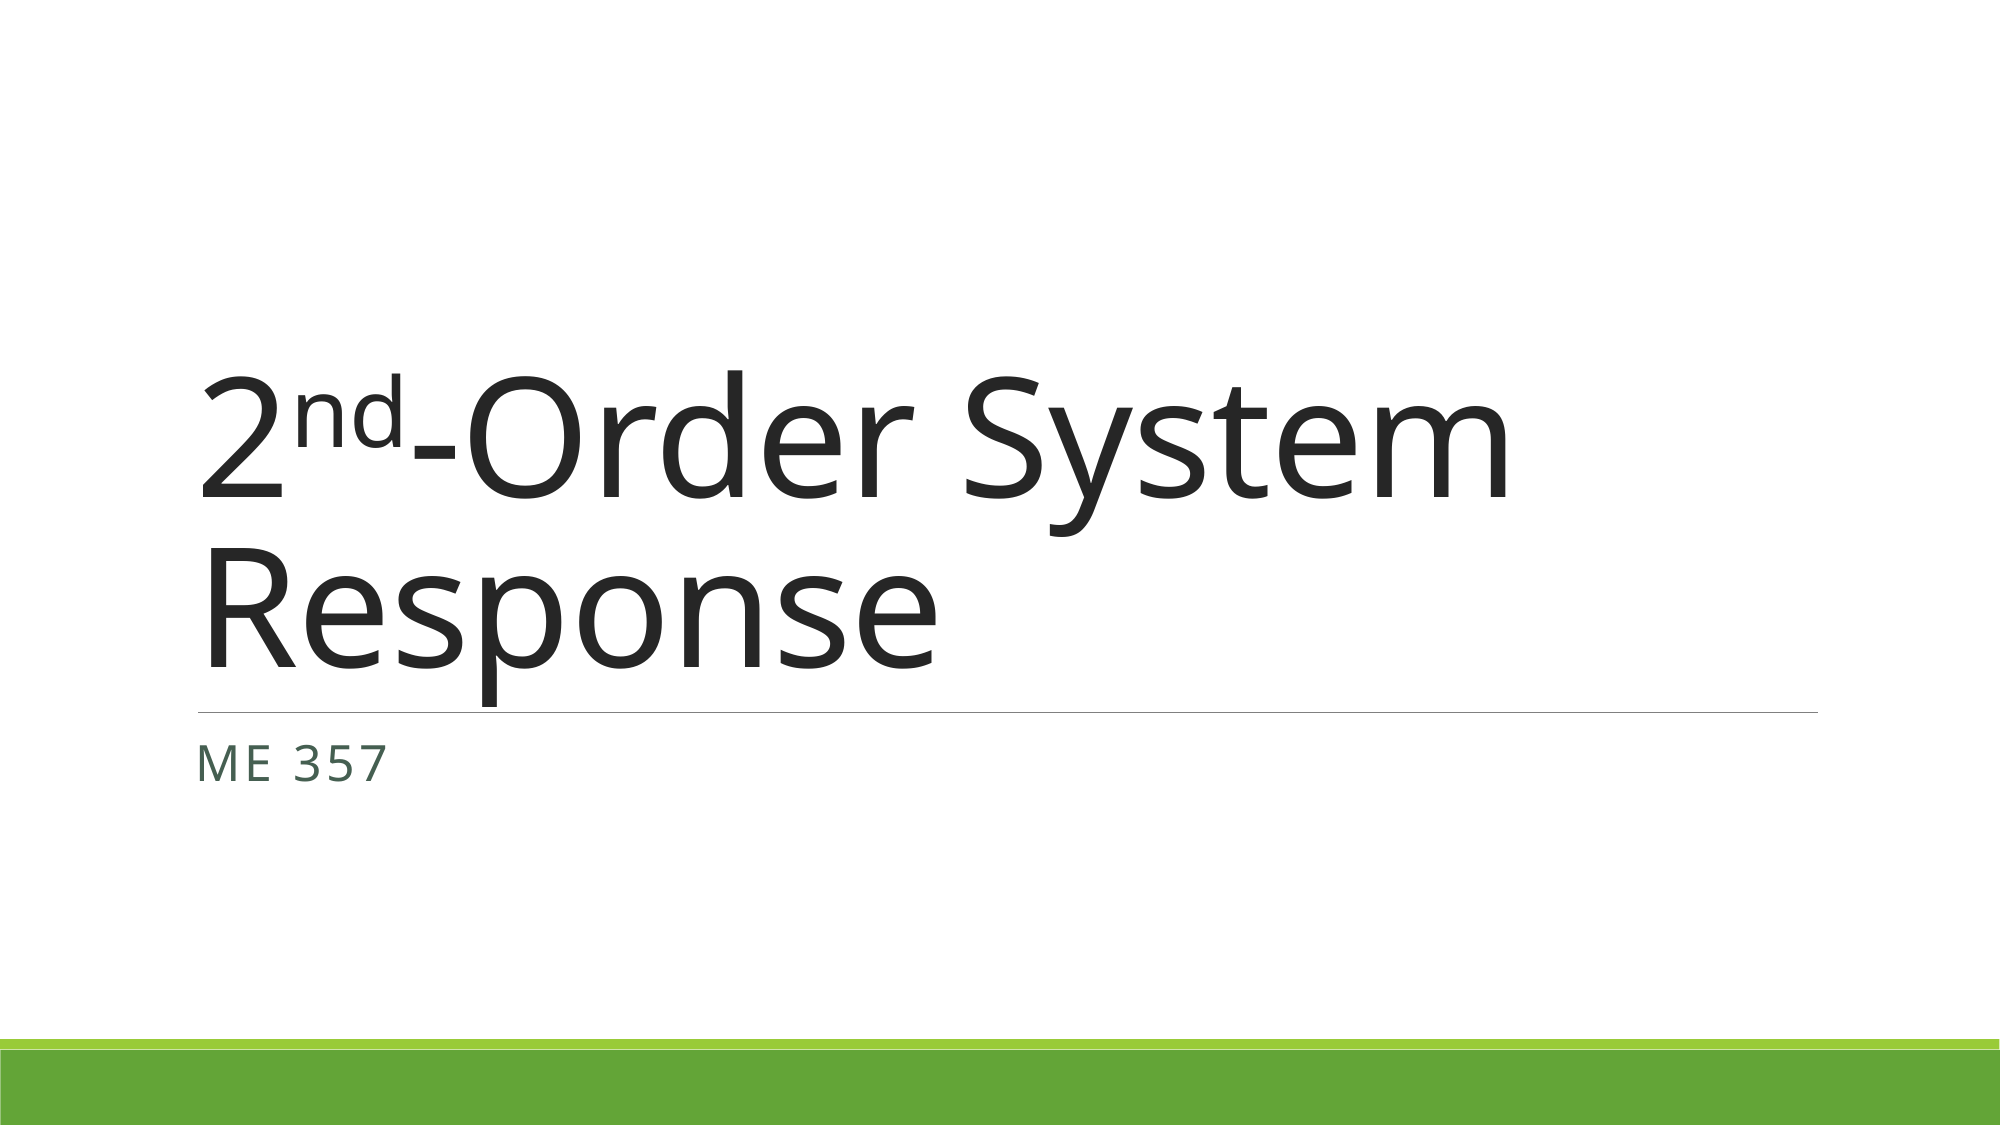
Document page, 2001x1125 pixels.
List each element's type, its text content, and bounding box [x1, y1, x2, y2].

title 2nd-Order System Response [180, 124, 1830, 710]
subtitle ME 357 [180, 730, 1831, 919]
